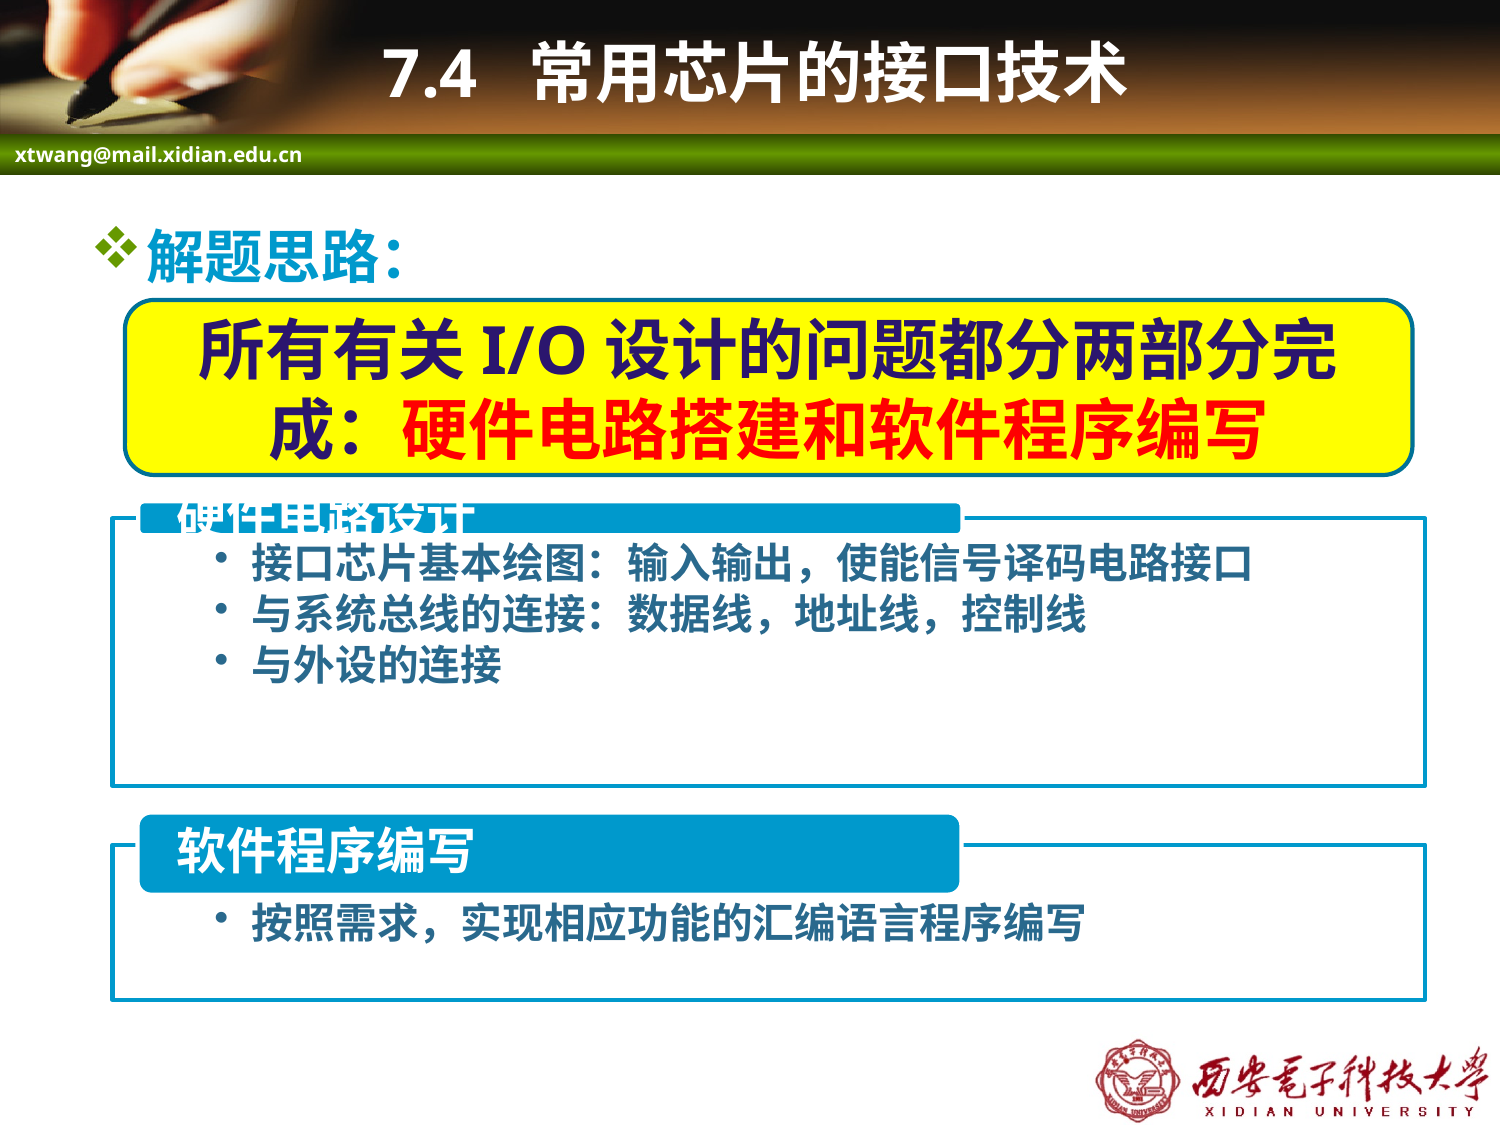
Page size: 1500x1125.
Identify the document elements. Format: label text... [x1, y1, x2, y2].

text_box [137, 812, 962, 895]
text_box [112, 844, 1426, 1001]
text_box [112, 499, 1426, 788]
text_box 所有有关I/O设计的问题都分两部分完成：硬件电路搭建和软件程序编写 [122, 297, 1415, 478]
picture [1087, 1030, 1497, 1125]
title 7.4 常用芯片的接口技术 [75, 24, 1438, 118]
list 解题思路： [75, 212, 1413, 463]
picture [0, 0, 1500, 134]
